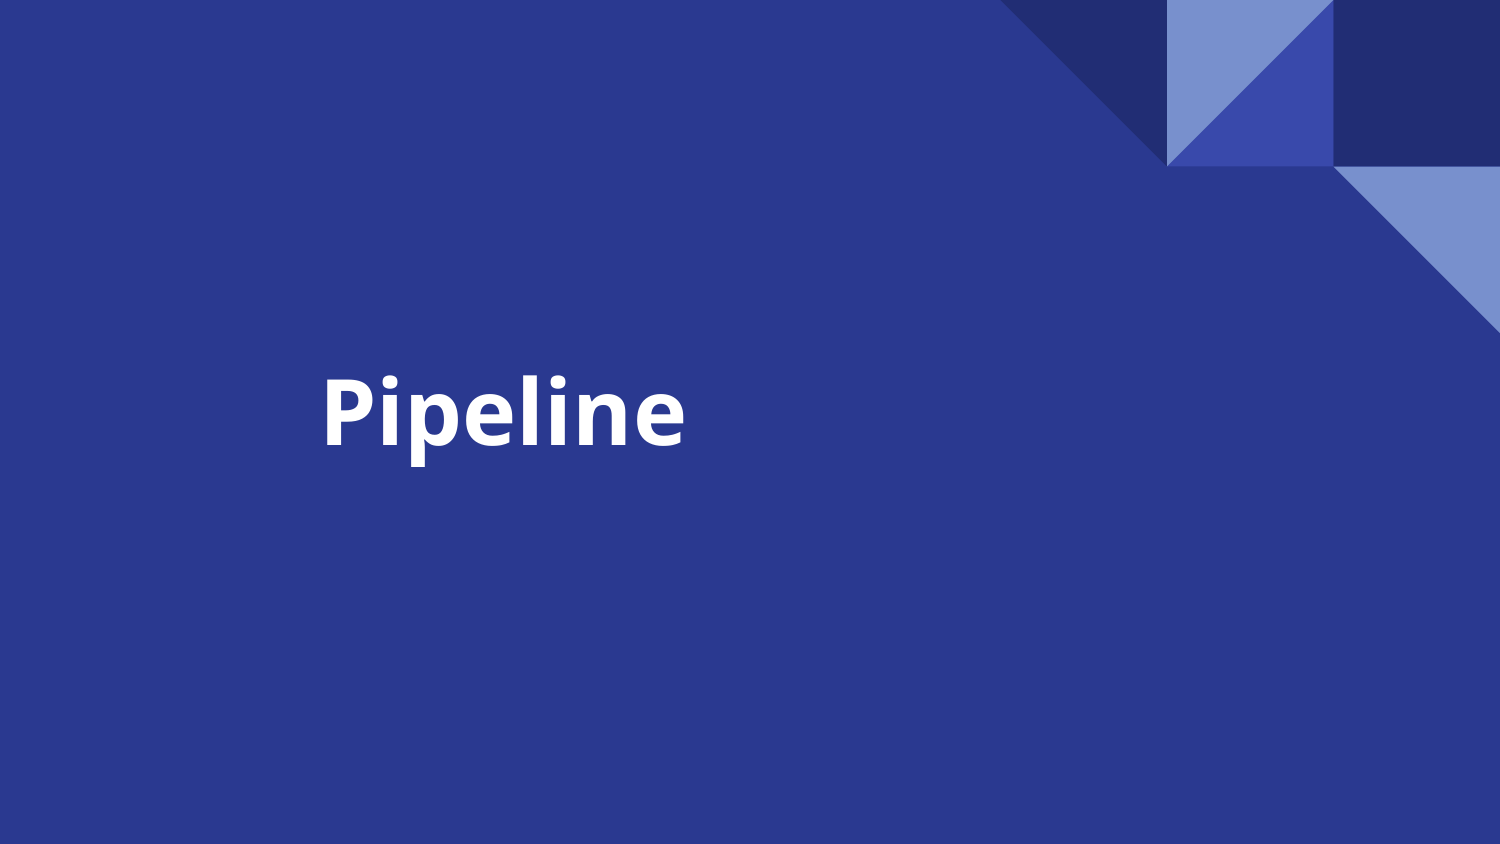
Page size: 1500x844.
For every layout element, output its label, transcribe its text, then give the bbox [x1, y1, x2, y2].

title Pipeline [304, 340, 1500, 478]
